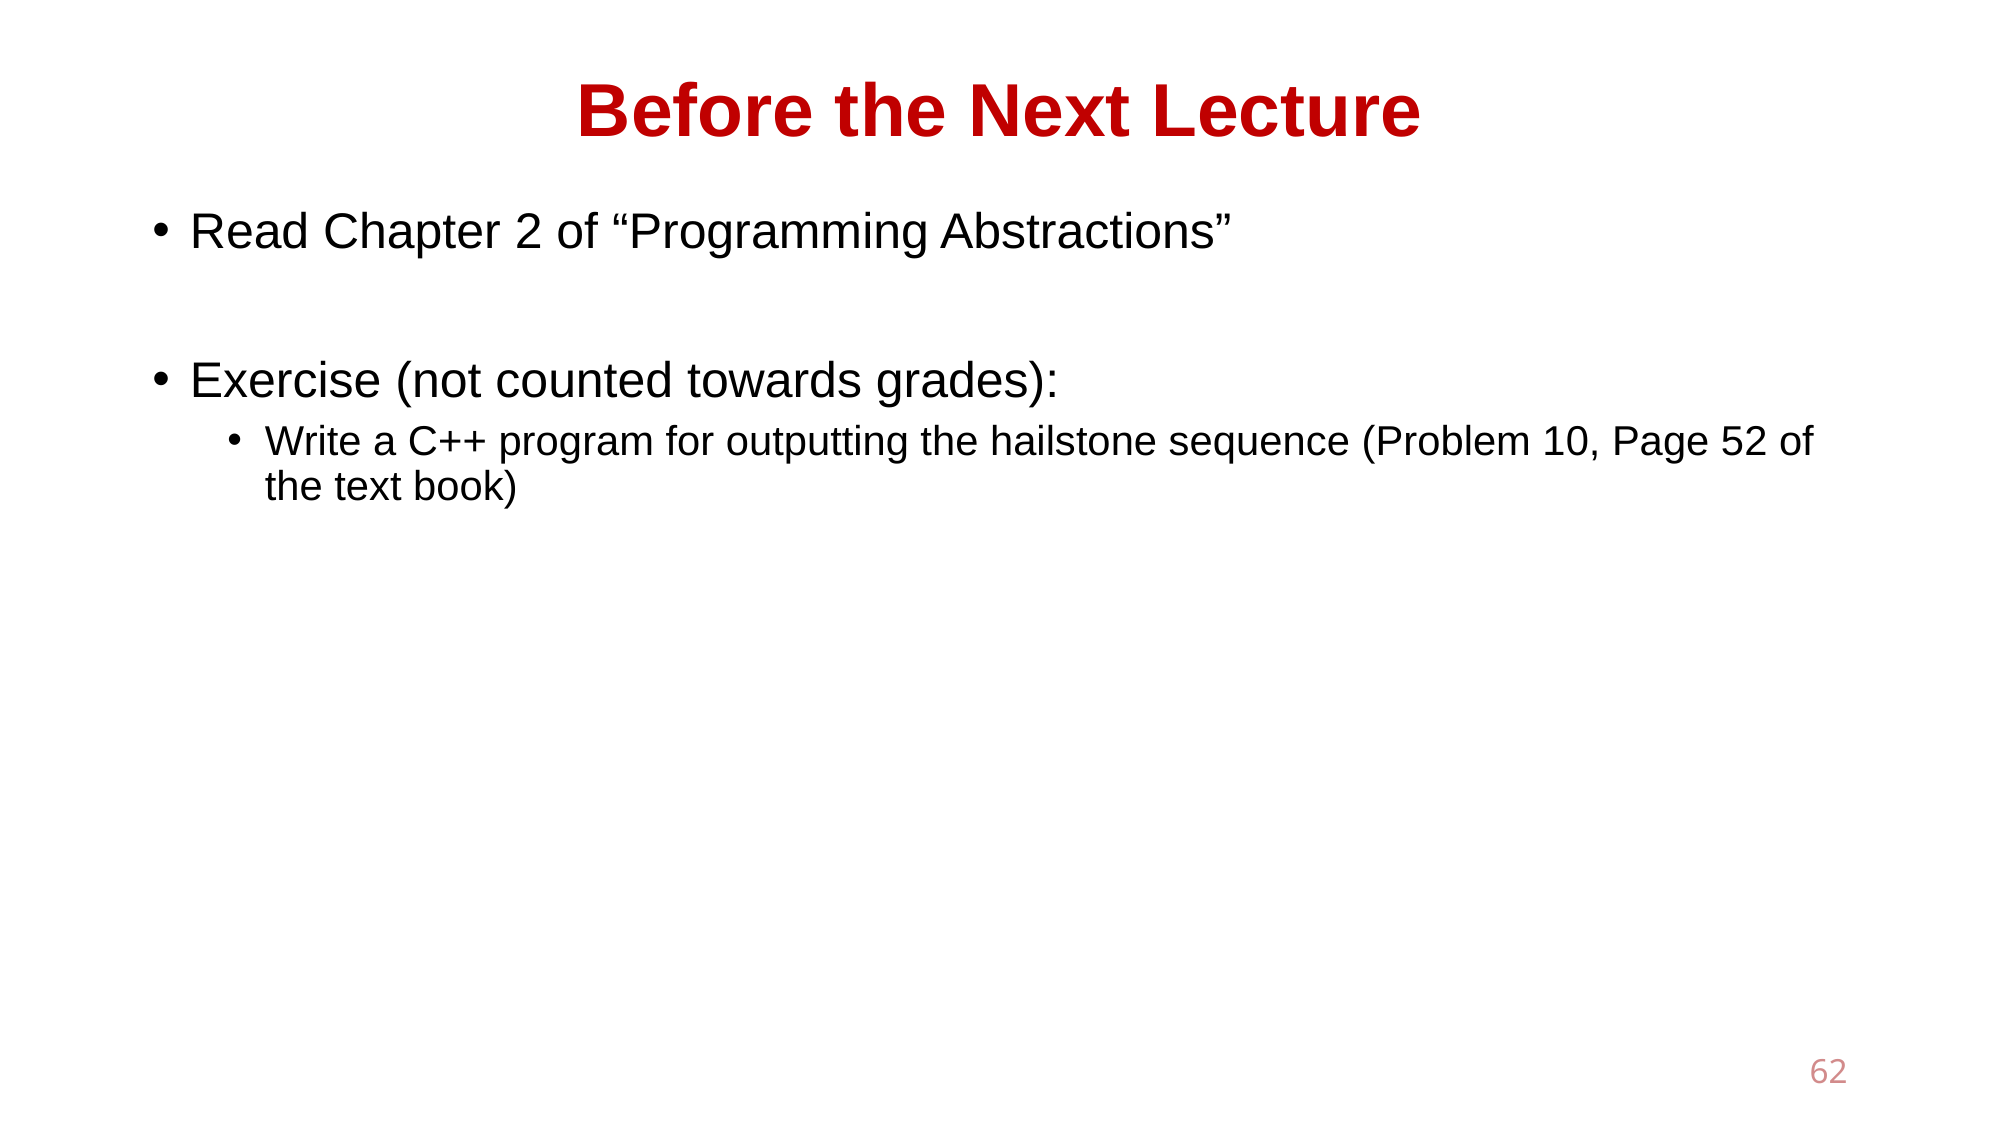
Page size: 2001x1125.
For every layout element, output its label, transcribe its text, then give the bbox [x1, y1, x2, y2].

list Read Chapter 2 of “Programming Abstractions” Exercise (not counted towards grades): Write a C++ program for outputting the hailstone sequence (Problem 10, Page 52 of the text book) [137, 197, 1863, 1025]
slide_number 62 [1412, 1042, 1863, 1103]
title Before the Next Lecture [137, 59, 1863, 166]
